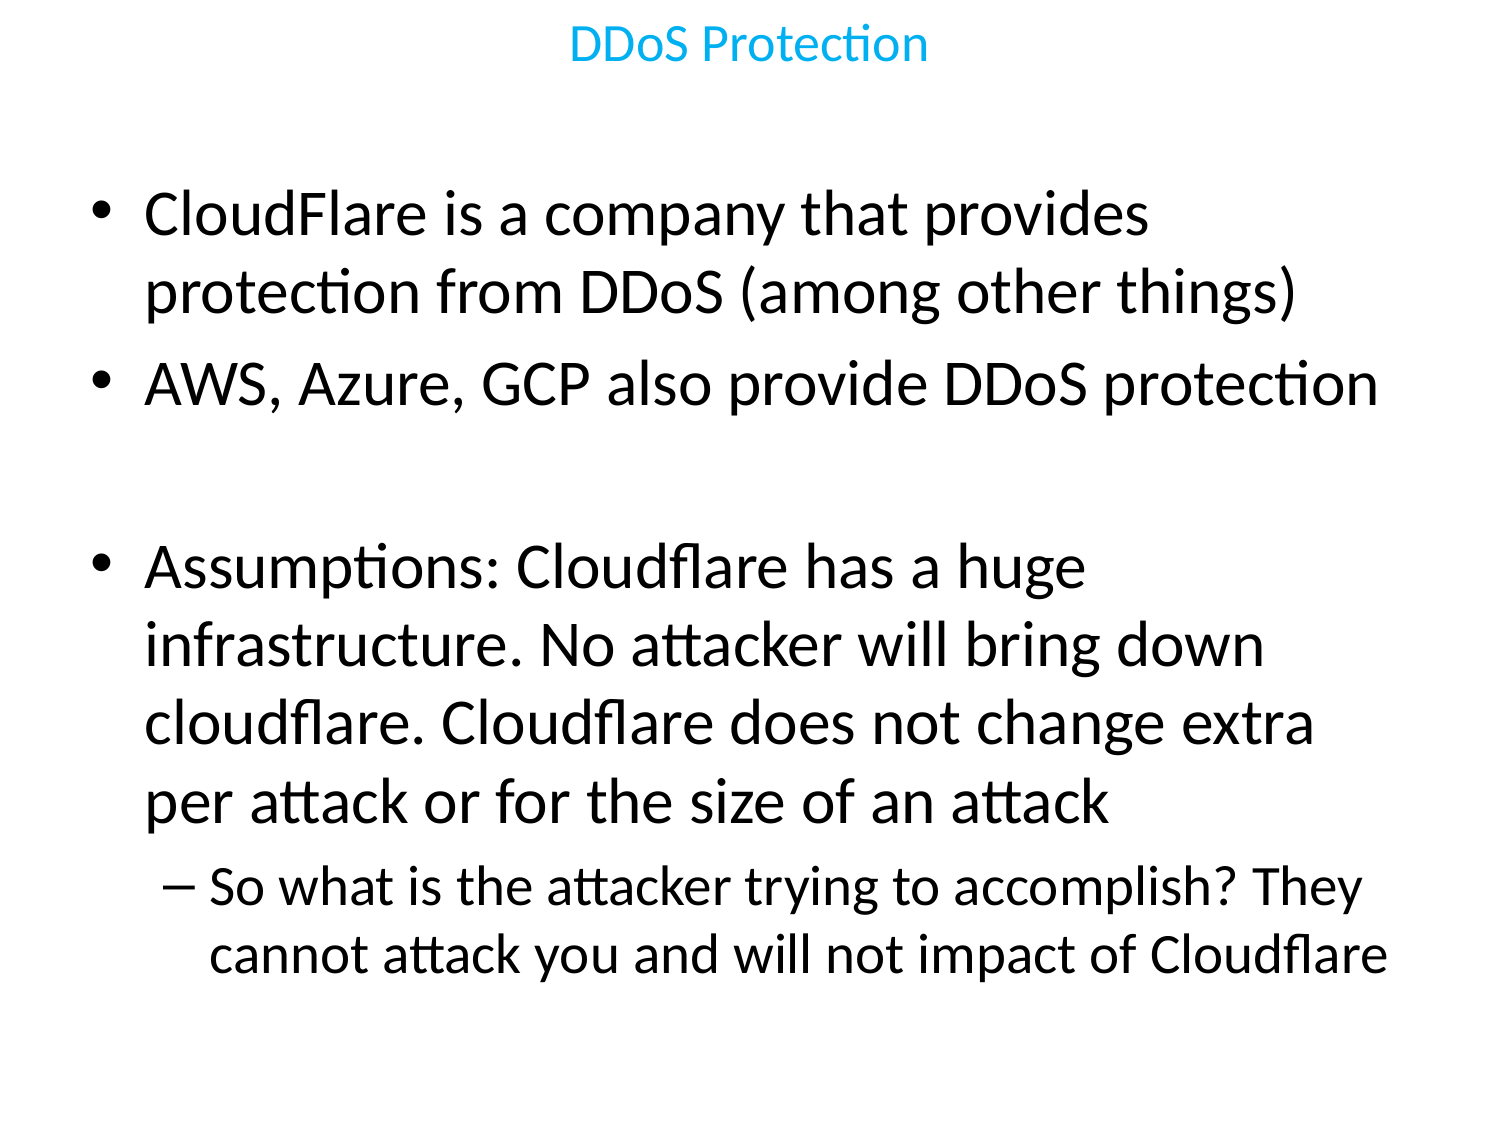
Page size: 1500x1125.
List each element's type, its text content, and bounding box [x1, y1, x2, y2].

list CloudFlare is a company that provides protection from DDoS (among other things) AWS, Azure, GCP also provide DDoS protection Assumptions: Cloudflare has a huge infrastructure. No attacker will bring down cloudflare. Cloudflare does not change extra per attack or for the size of an attack So what is the attacker trying to accomplish? They cannot attack you and will not impact of Cloudflare [75, 162, 1425, 1005]
title DDoS Protection [0, 0, 1500, 80]
